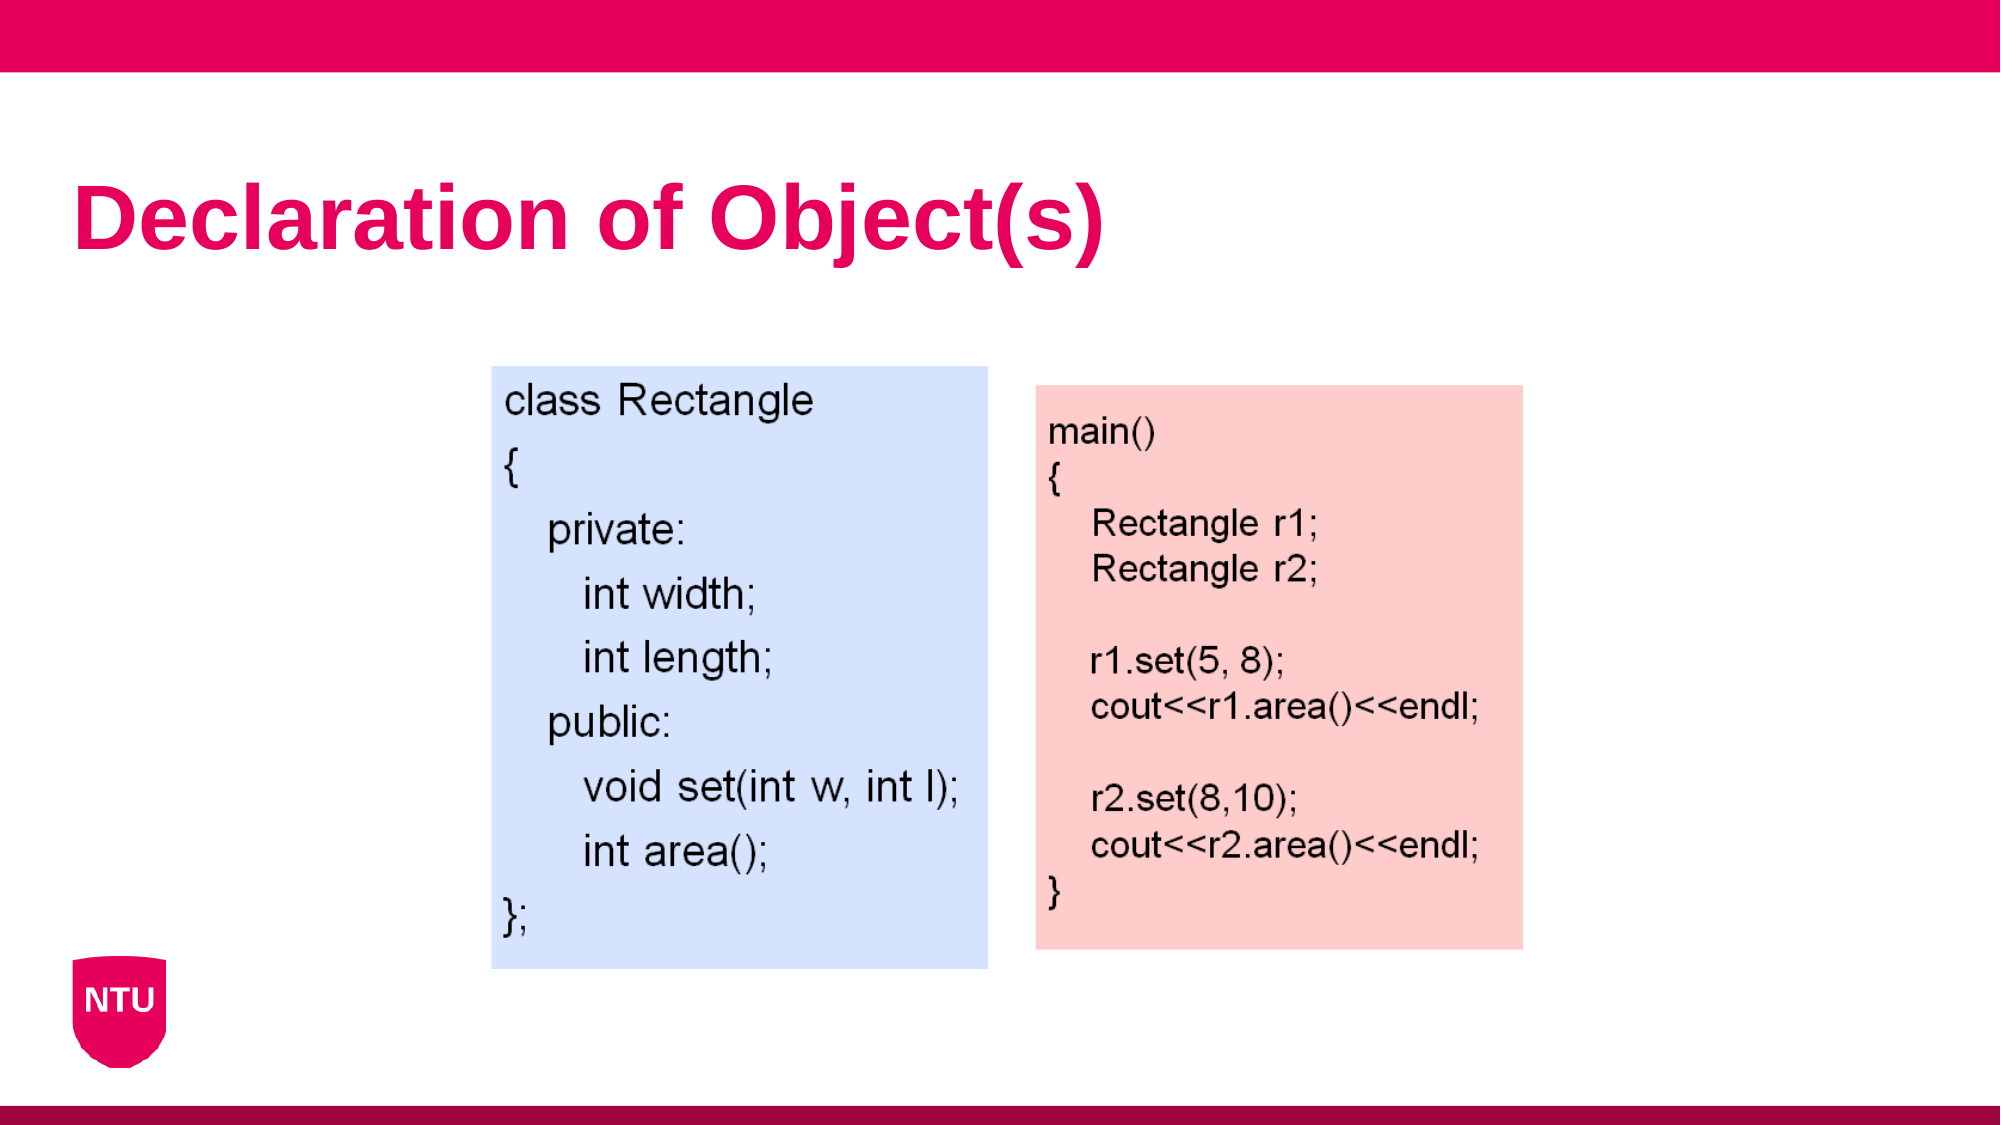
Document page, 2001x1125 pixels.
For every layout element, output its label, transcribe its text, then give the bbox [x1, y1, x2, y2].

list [476, 359, 1523, 969]
title Declaration of Object(s) [72, 131, 1928, 296]
